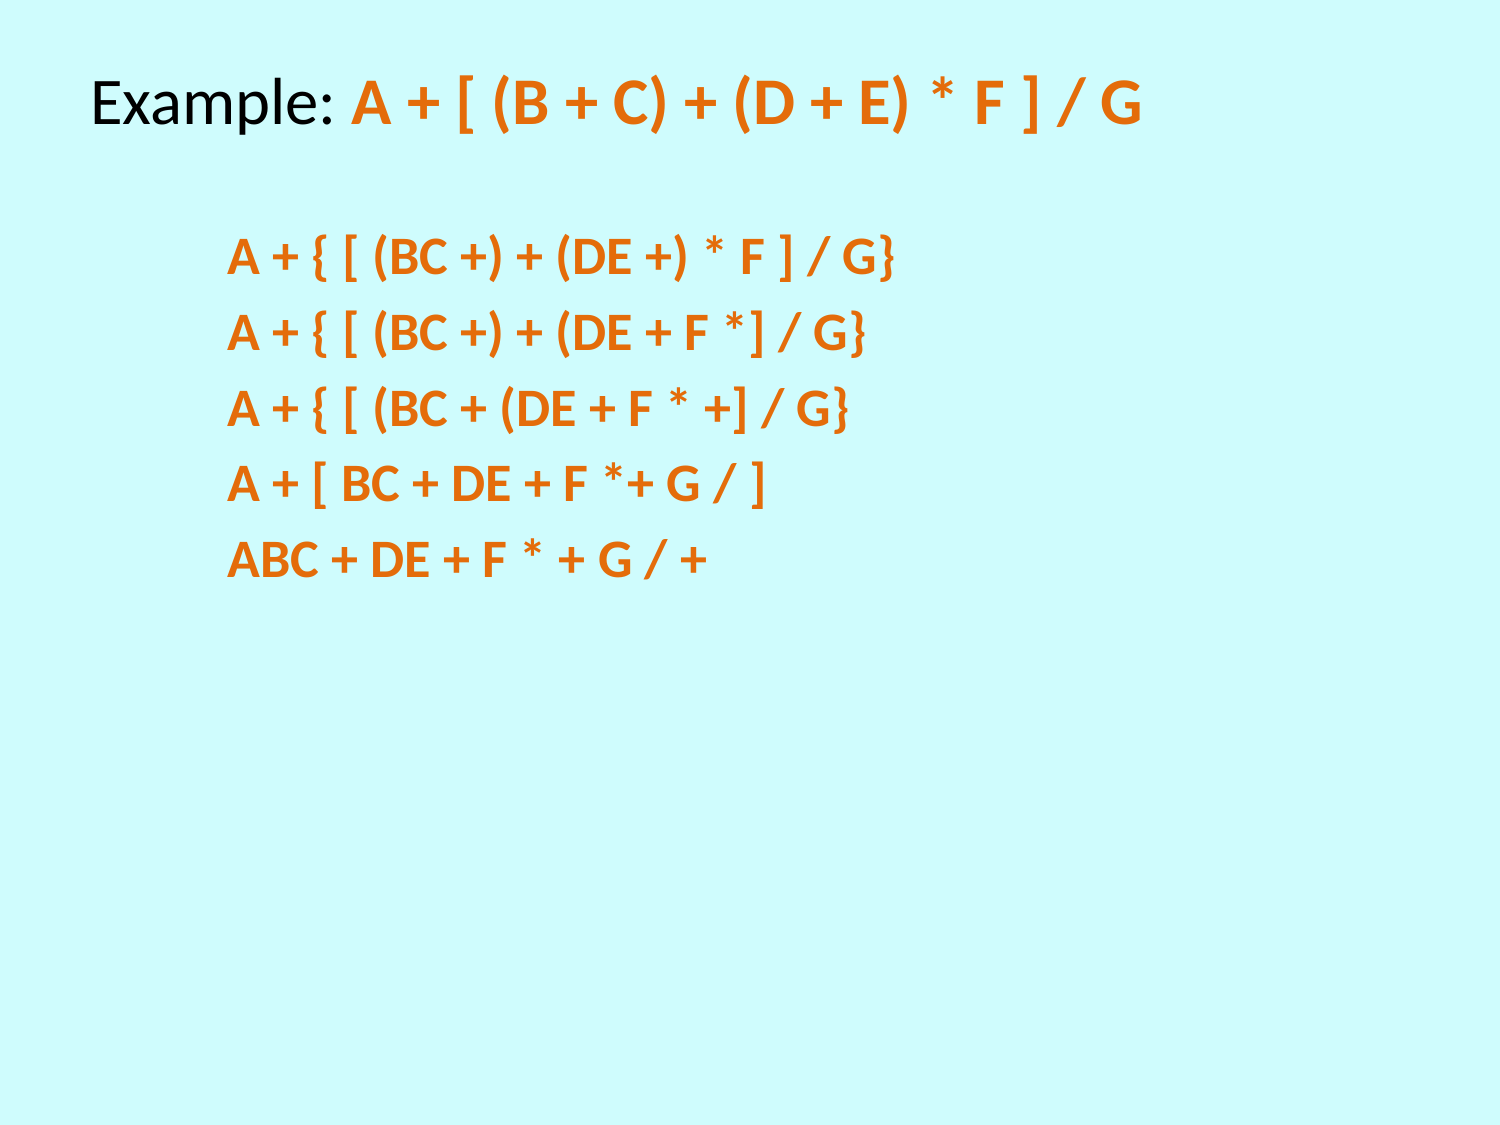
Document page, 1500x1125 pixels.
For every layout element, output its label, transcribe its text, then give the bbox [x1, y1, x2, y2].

title Example: A + [ (B + C) + (D + E) * F ] / G [75, 45, 1425, 150]
list A + { [ (BC +) + (DE +) * F ] / G} A + { [ (BC +) + (DE + F *] / G} A + { [ (BC + (DE + F * +] / G} A + [ BC + DE + F *+ G / ] ABC + DE + F * + G / + [212, 212, 1363, 925]
